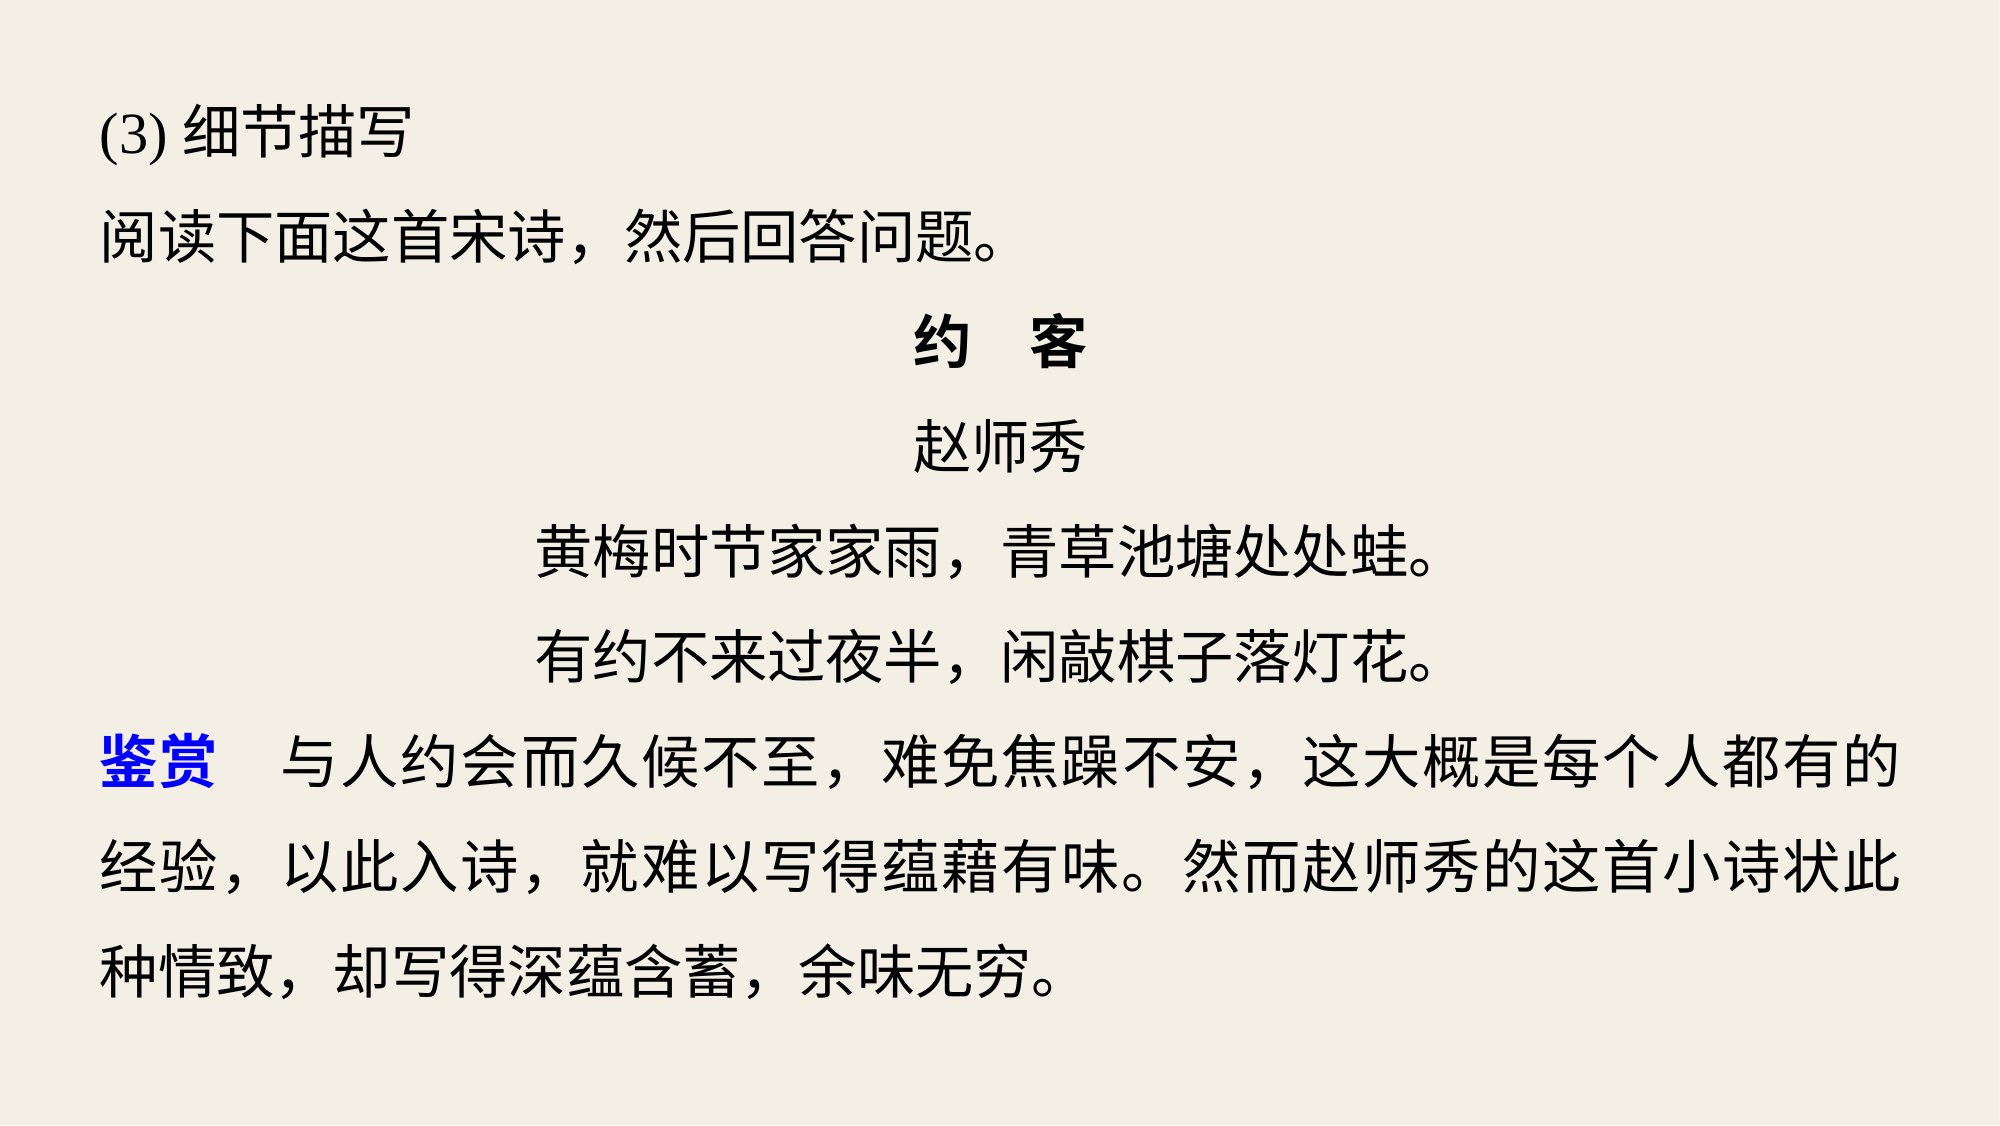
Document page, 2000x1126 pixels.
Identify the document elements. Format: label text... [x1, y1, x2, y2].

text_box (3)细节描写 阅读下面这首宋诗，然后回答问题。 约 客 赵师秀 黄梅时节家家雨，青草池塘处处蛙。 有约不来过夜半，闲敲棋子落灯花。 鉴赏 与人约会而久候不至，难免焦躁不安，这大概是每个人都有的经验，以此入诗，就难以写得蕴藉有味。然而赵师秀的这首小诗状此种情致，却写得深蕴含蓄，余味无穷。 [80, 50, 1922, 1015]
